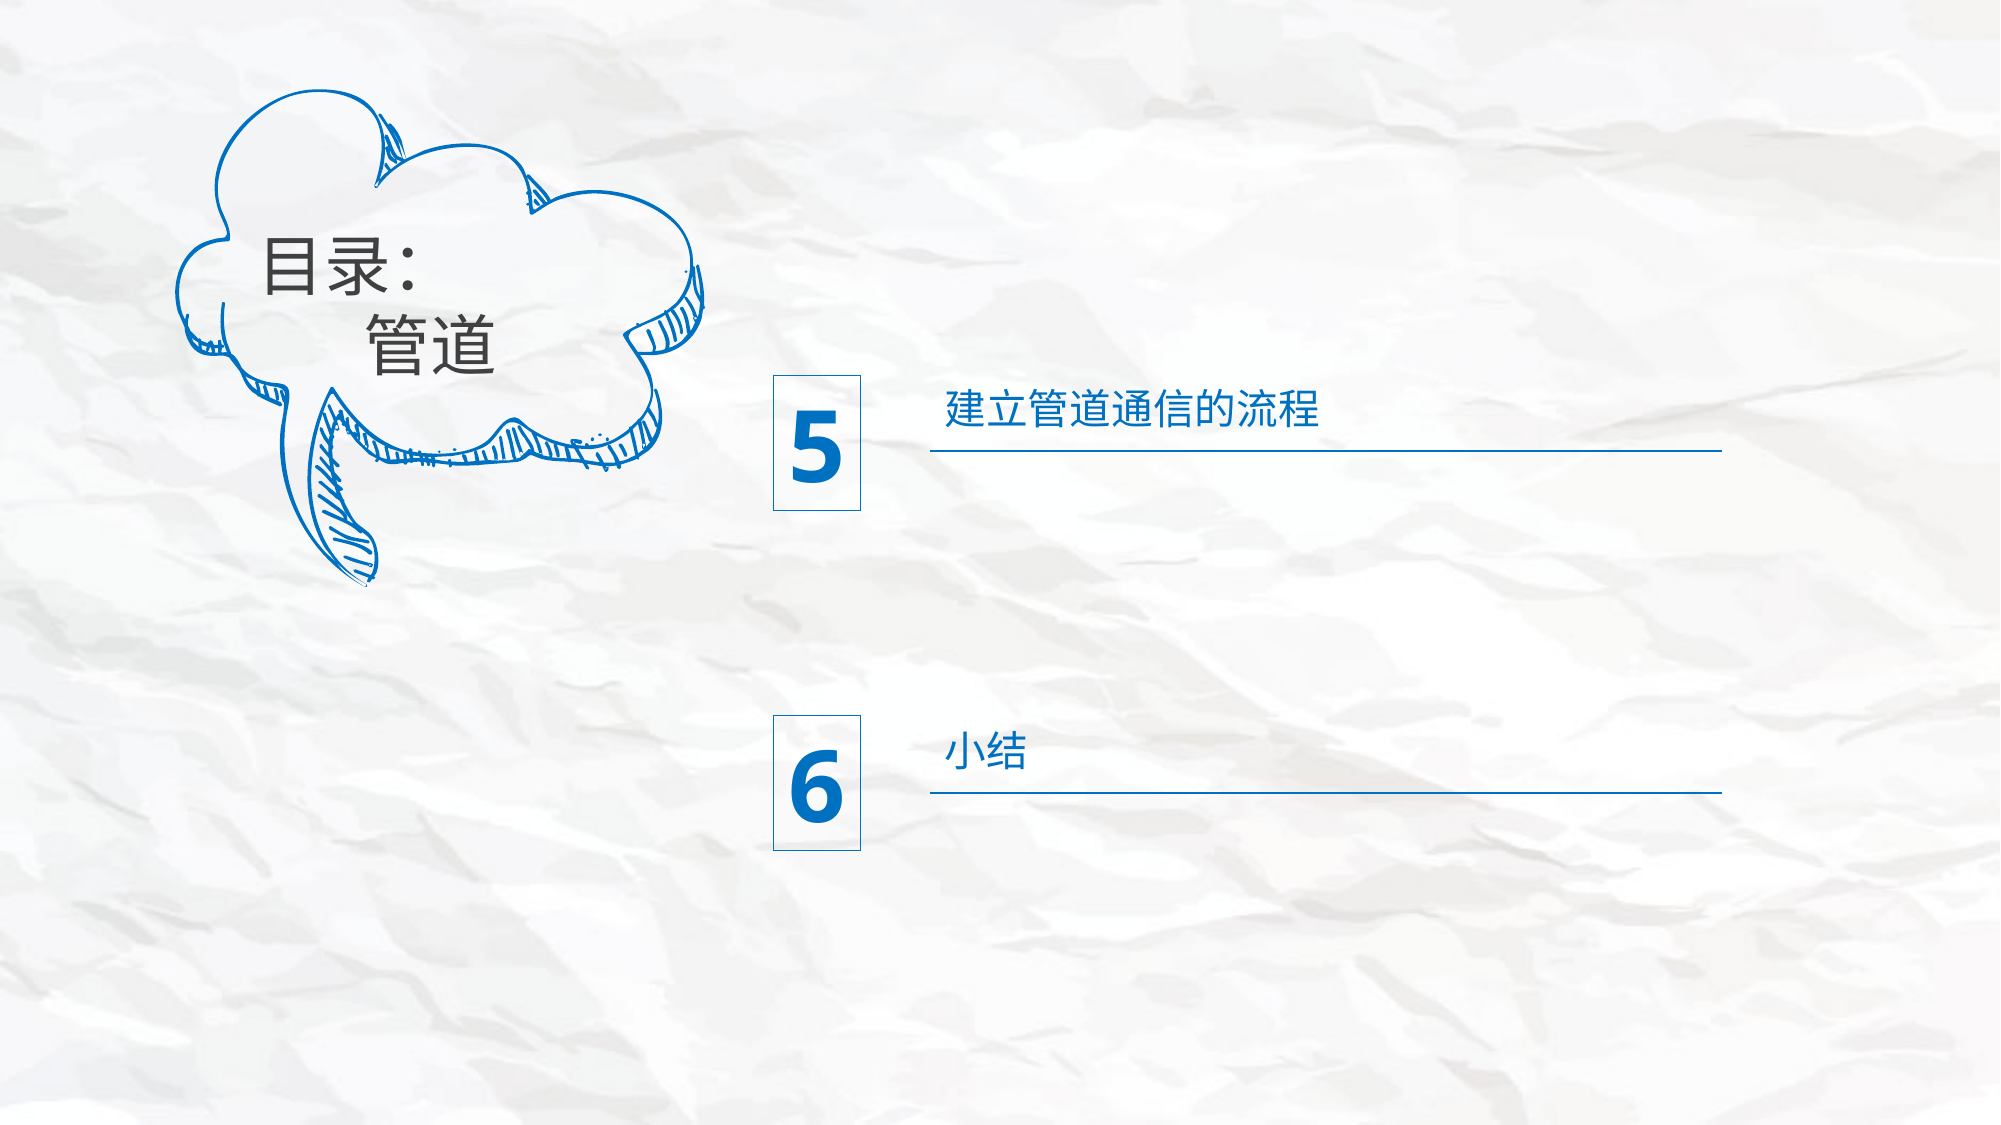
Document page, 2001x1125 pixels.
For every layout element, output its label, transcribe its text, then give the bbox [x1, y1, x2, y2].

picture [0, 0, 2000, 1125]
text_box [929, 375, 1722, 452]
text_box 目录： 管道 [243, 216, 513, 392]
text_box 5 [773, 375, 861, 511]
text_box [929, 717, 1722, 793]
text_box 6 [773, 715, 861, 851]
text_box [175, 89, 706, 588]
